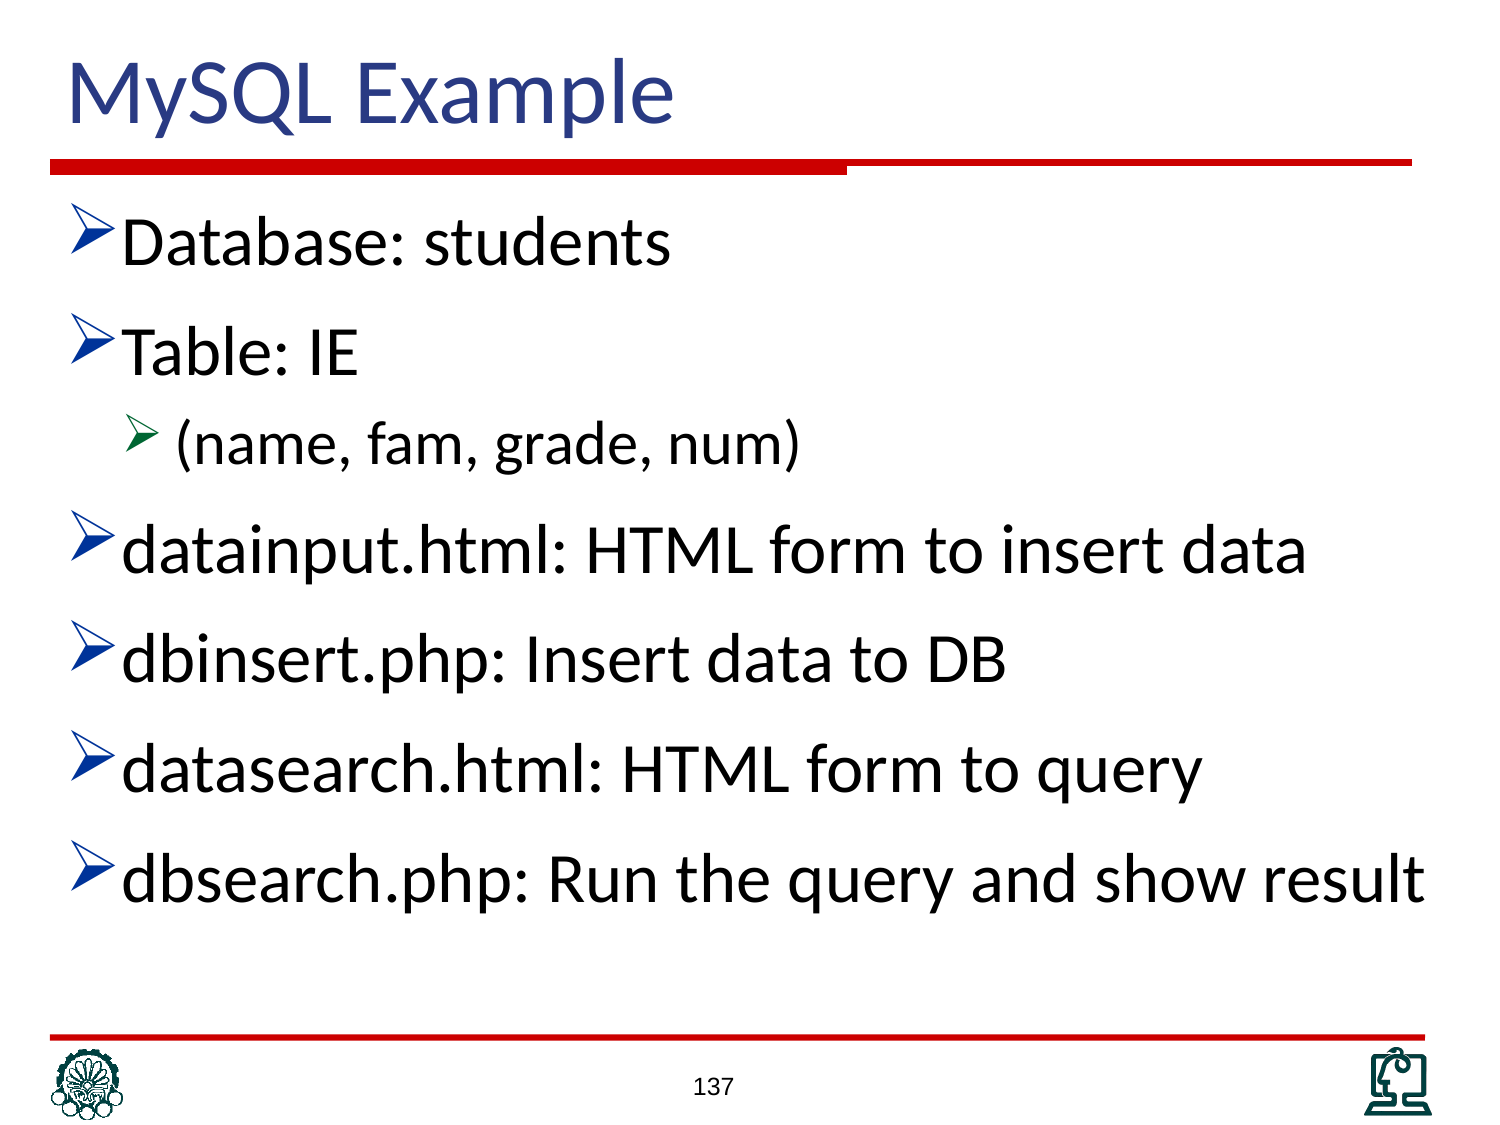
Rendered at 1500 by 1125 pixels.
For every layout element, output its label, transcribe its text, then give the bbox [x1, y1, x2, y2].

list Database: students Table: IE (name, fam, grade, num) datainput.html: HTML form to insert data dbinsert.php: Insert data to DB datasearch.html: HTML form to query dbsearch.php: Run the query and show result [49, 187, 1500, 1038]
title MySQL Example [49, 24, 1438, 151]
picture [50, 1047, 125, 1122]
slide_number 137 [649, 1062, 751, 1103]
picture [1362, 1045, 1438, 1119]
